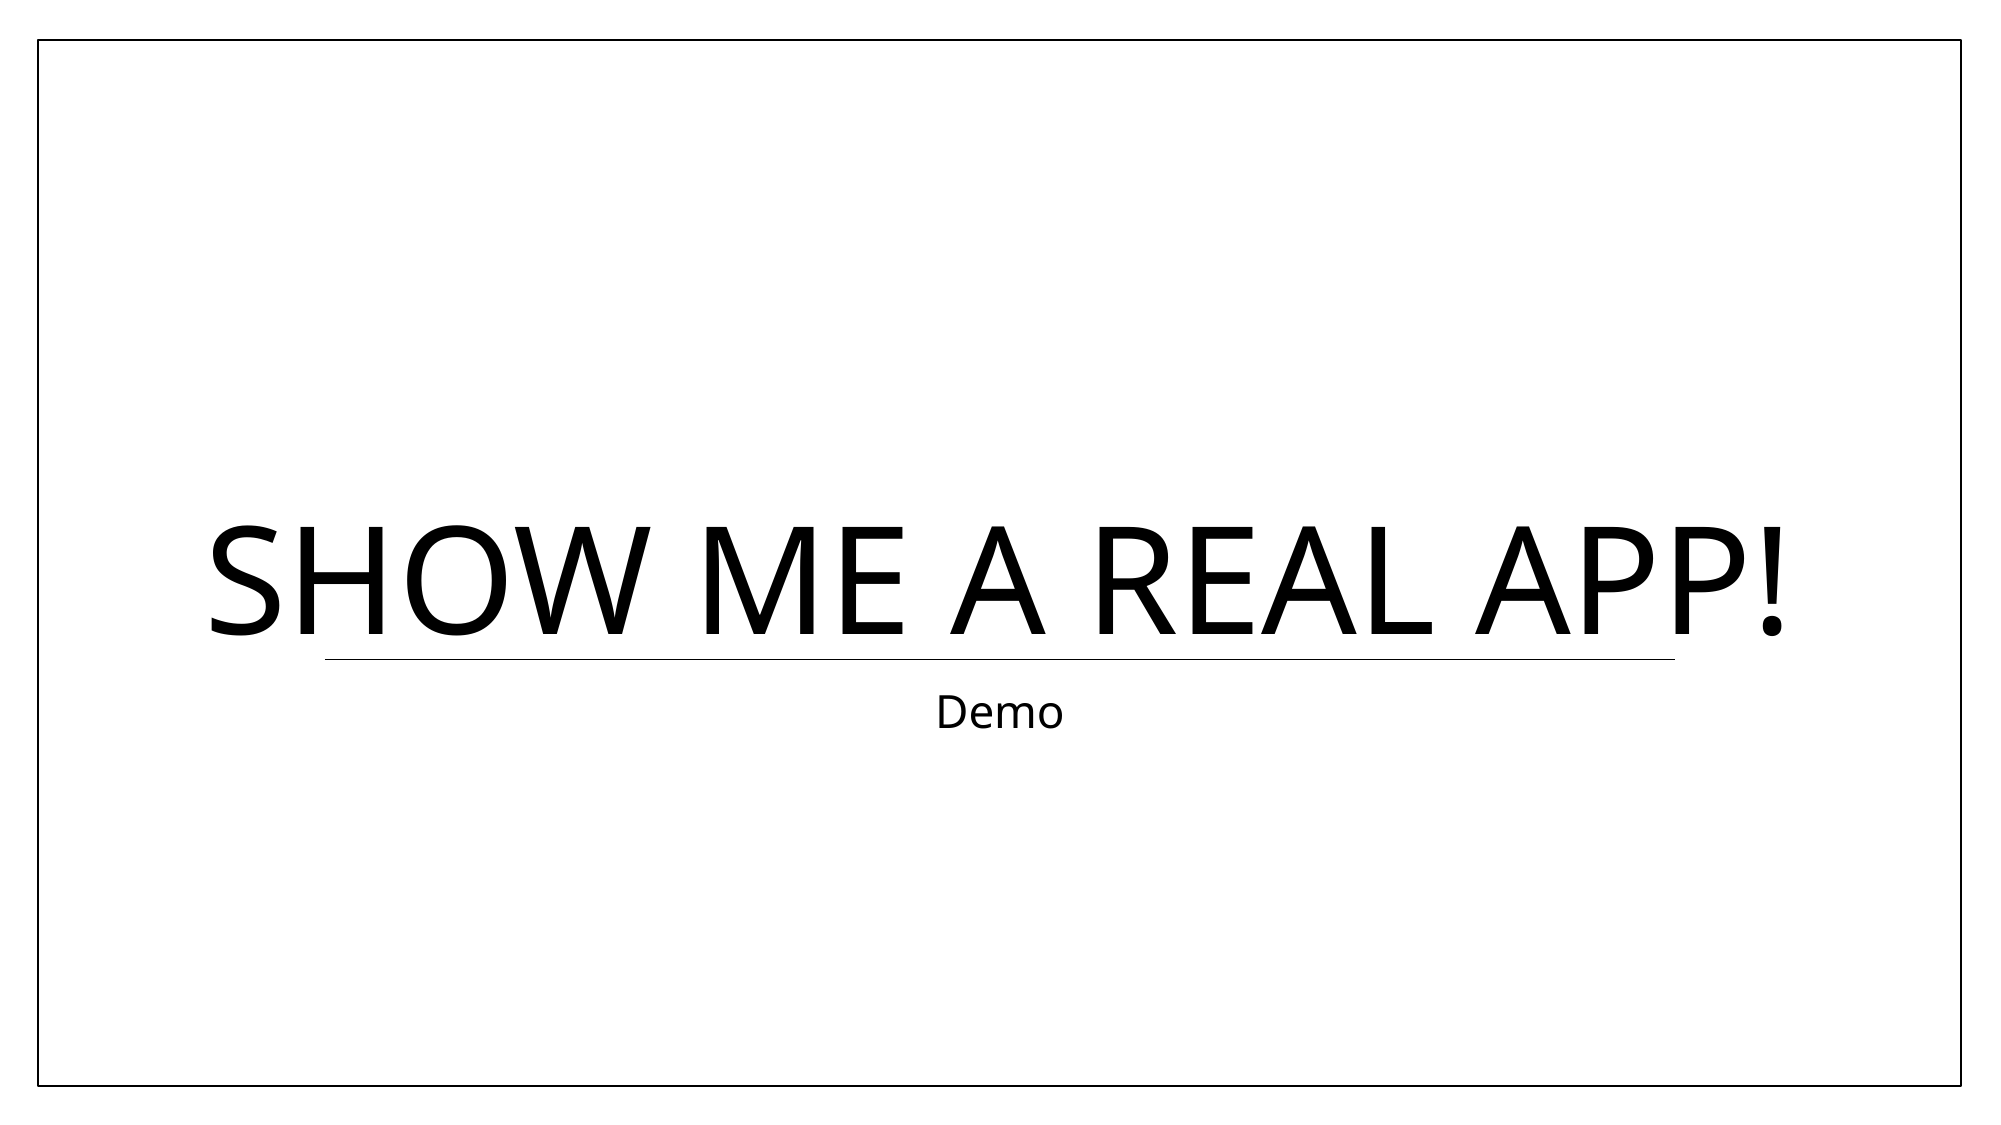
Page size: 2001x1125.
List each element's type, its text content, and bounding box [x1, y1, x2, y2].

list Demo [280, 681, 1719, 906]
title Show me a real app! [181, 192, 1817, 673]
